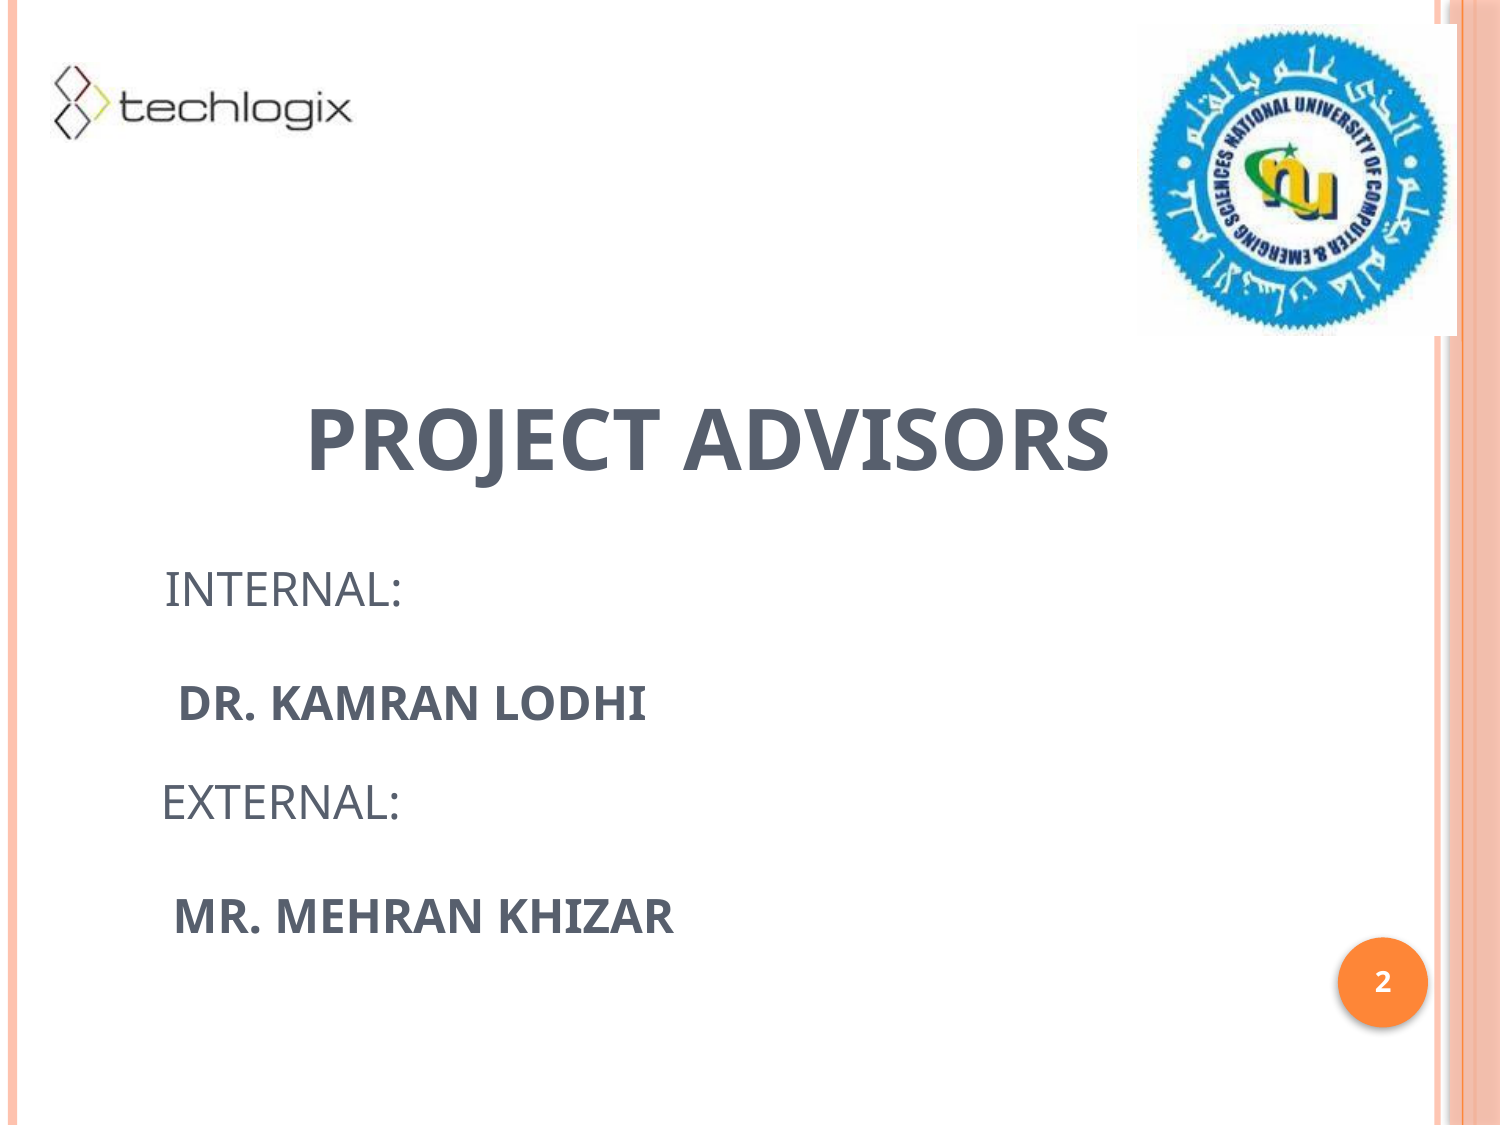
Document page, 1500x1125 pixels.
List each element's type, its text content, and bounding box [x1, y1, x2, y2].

picture [1136, 24, 1457, 337]
picture [49, 61, 357, 143]
text_box Internal: Dr. Kamran Lodhi [150, 549, 1375, 738]
title [75, 45, 1131, 233]
text_box External: Mr. Mehran Khizar [145, 762, 1371, 951]
slide_number 2 [1333, 940, 1434, 1027]
text_box Project Advisors [275, 307, 1500, 496]
